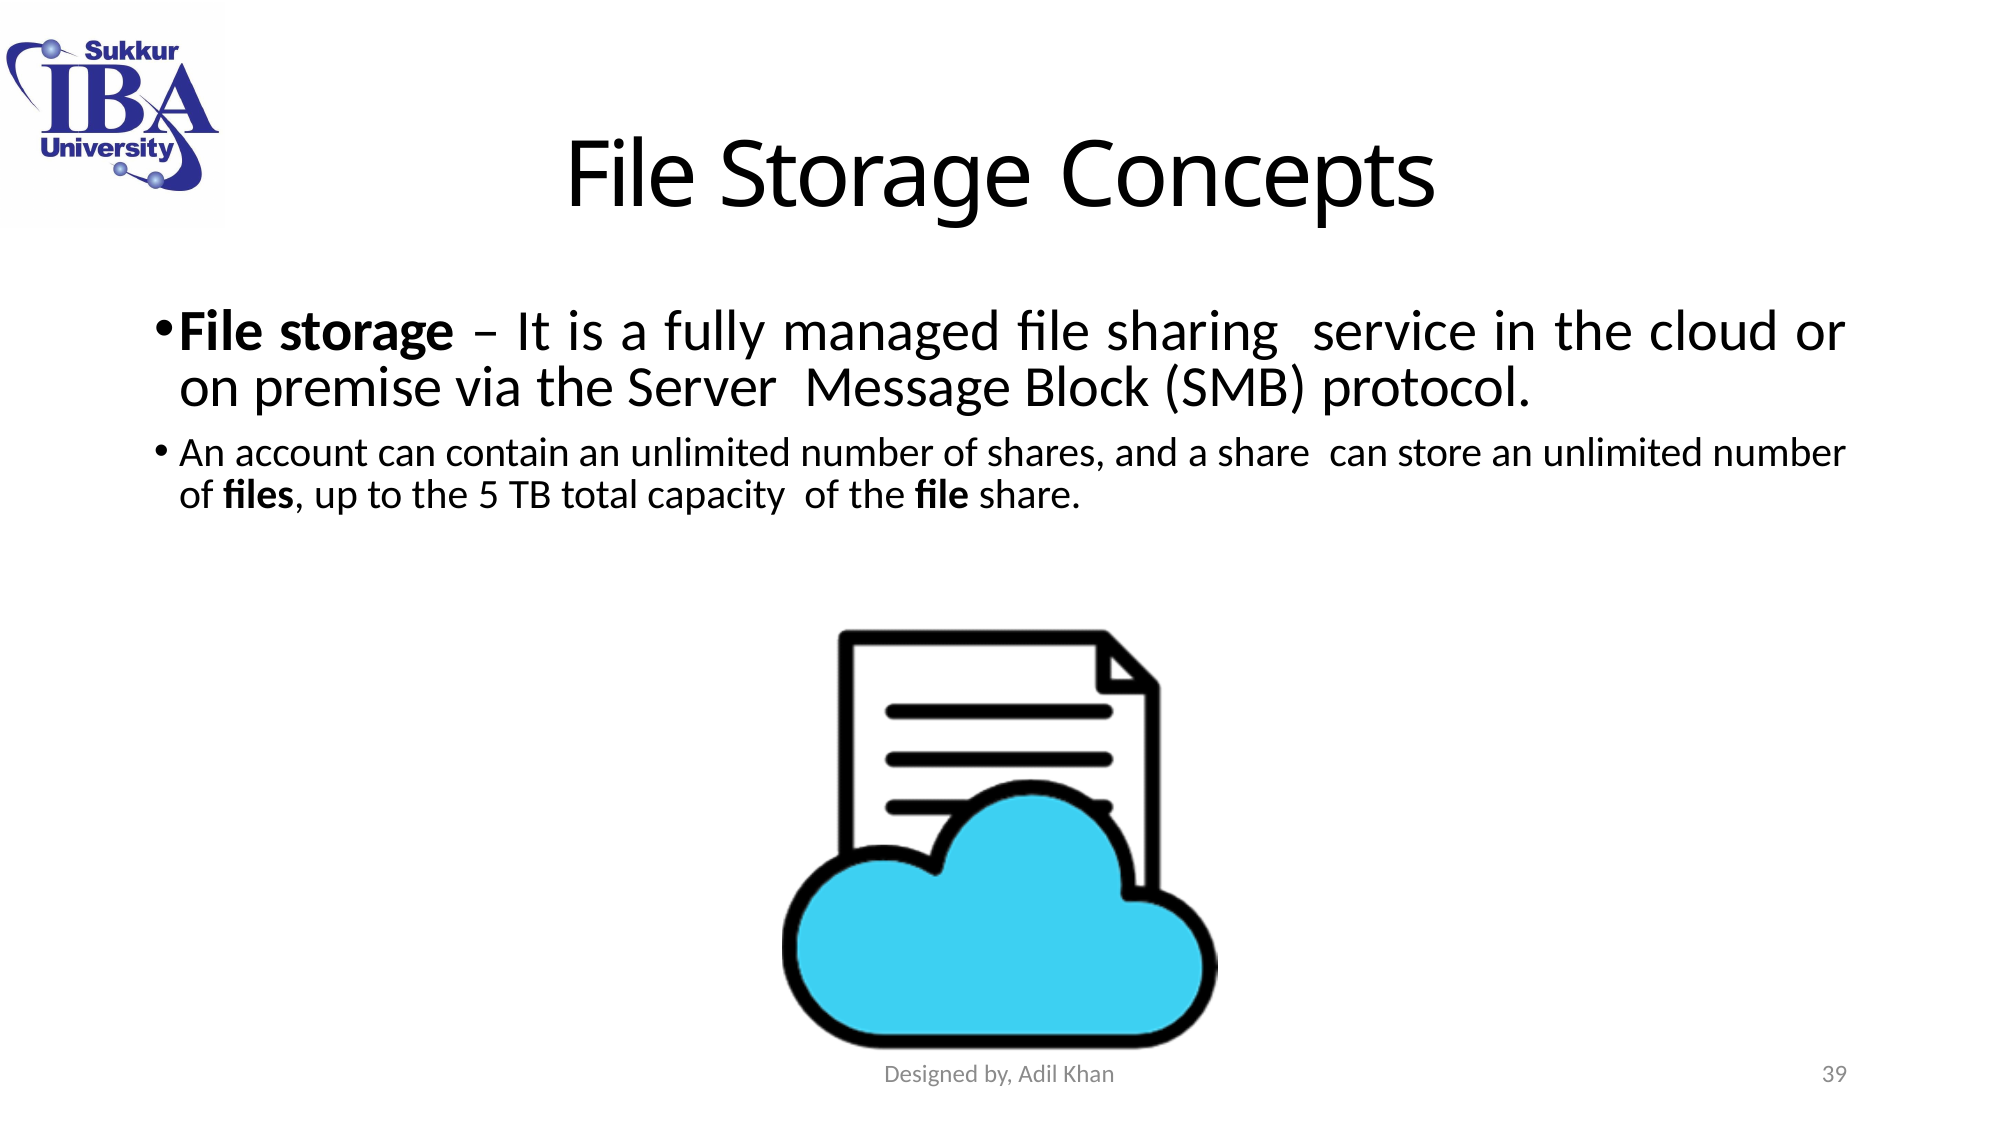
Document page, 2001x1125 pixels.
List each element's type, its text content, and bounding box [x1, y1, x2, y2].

text_box [782, 622, 1218, 1042]
title File Storage Concepts [137, 73, 1863, 264]
footer Designed by, Adil Khan [662, 1042, 1338, 1103]
slide_number 39 [1412, 1042, 1863, 1103]
picture [0, 2, 225, 228]
list File storage – It is a fully managed file sharing service in the cloud or on premise via the Server Message Block (SMB) protocol. An account can contain an unlimited number of shares, and a share can store an unlimited number of files, up to the 5 TB total capacity of the file share. [137, 299, 1863, 1014]
